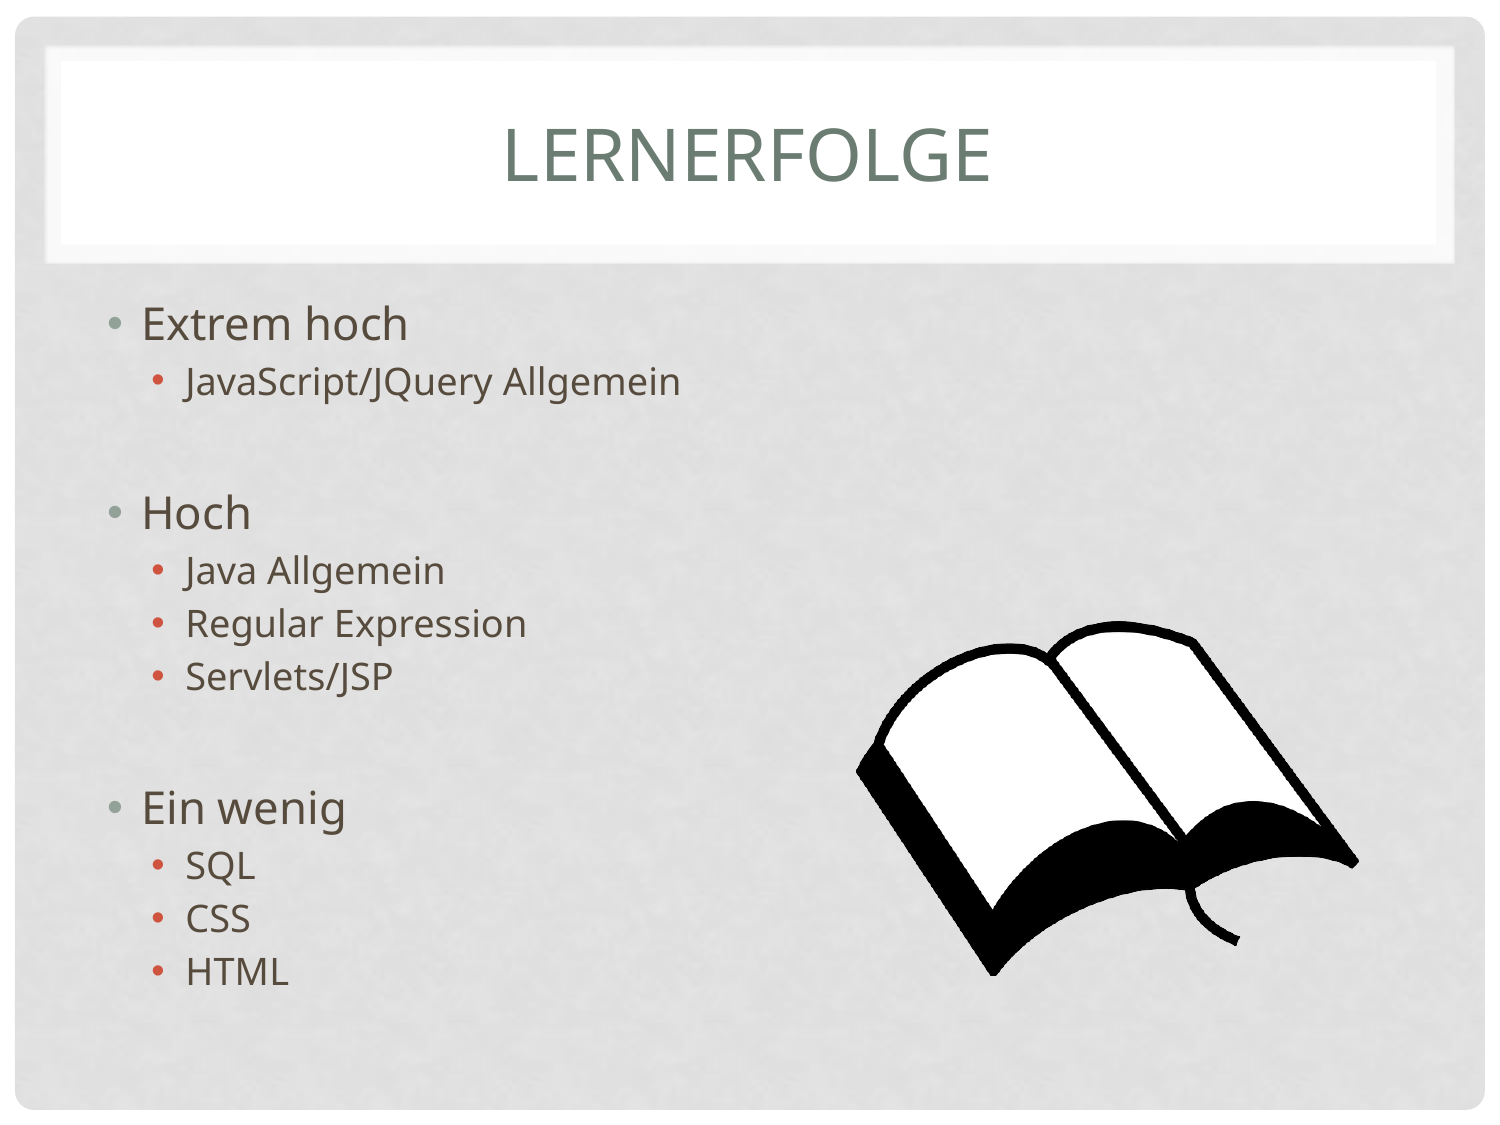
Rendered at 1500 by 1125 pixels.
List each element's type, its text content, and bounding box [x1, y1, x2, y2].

title Lernerfolge [69, 66, 1425, 238]
list Extrem hoch JavaScript/JQuery Allgemein Hoch Java Allgemein Regular Expression Servlets/JSP Ein wenig SQL CSS HTML [75, 287, 1425, 1005]
picture [856, 621, 1360, 977]
